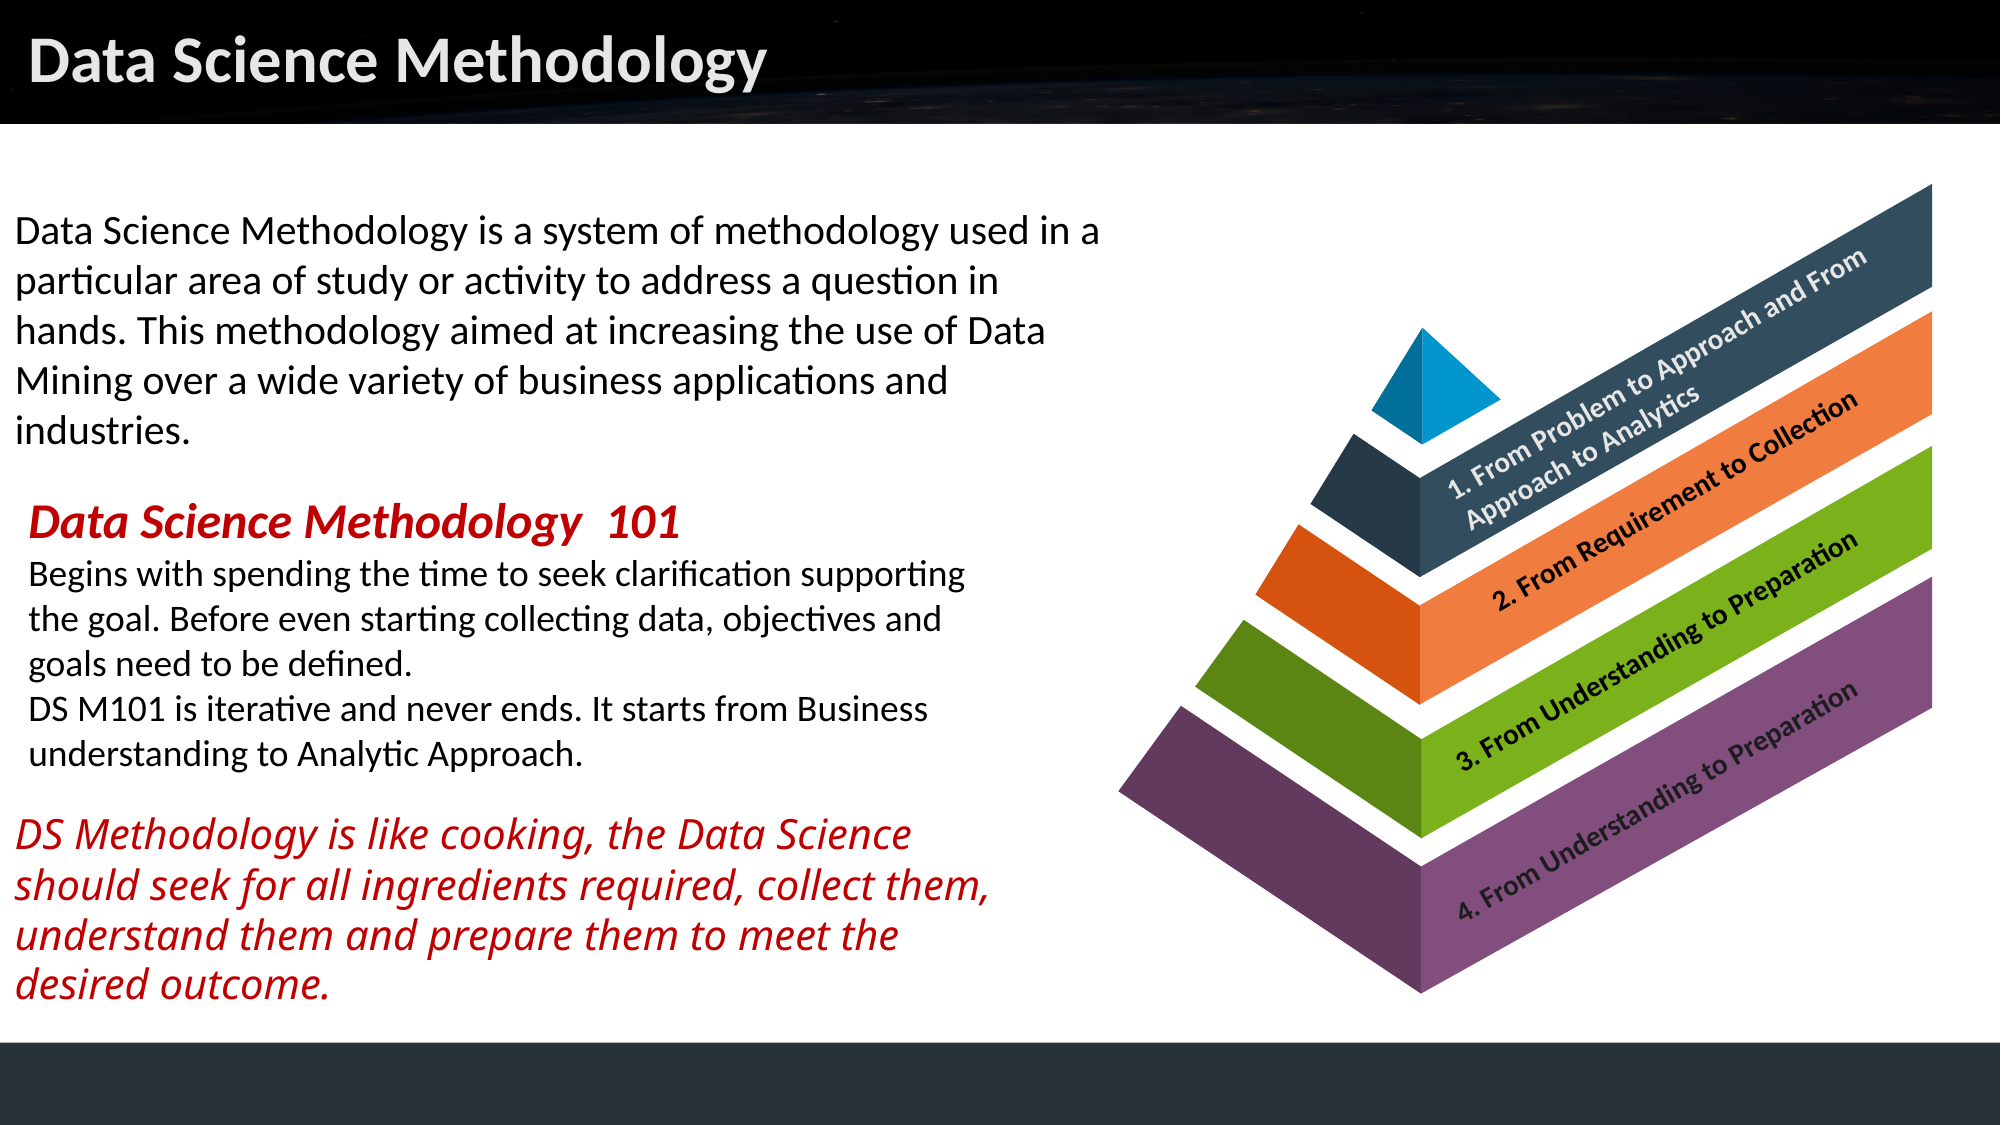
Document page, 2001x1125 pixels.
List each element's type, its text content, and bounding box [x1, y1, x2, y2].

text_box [1118, 183, 1950, 994]
picture [0, 0, 2000, 124]
text_box Data Science Methodology is a system of methodology used in a particular area of study or activity to address a question in hands. This methodology aimed at increasing the use of Data Mining over a wide variety of business applications and industries. [0, 195, 1117, 461]
text_box DS Methodology is like cooking, the Data Science should seek for all ingredients required, collect them, understand them and prepare them to meet the desired outcome. [0, 800, 1032, 1016]
text_box Data Science Methodology 101 Begins with spending the time to seek clarification supporting the goal. Before even starting collecting data, objectives and goals need to be defined. DS M101 is iterative and never ends. It starts from Business understanding to Analytic Approach. [13, 481, 1014, 782]
text_box Data Science Methodology [13, 8, 1353, 104]
